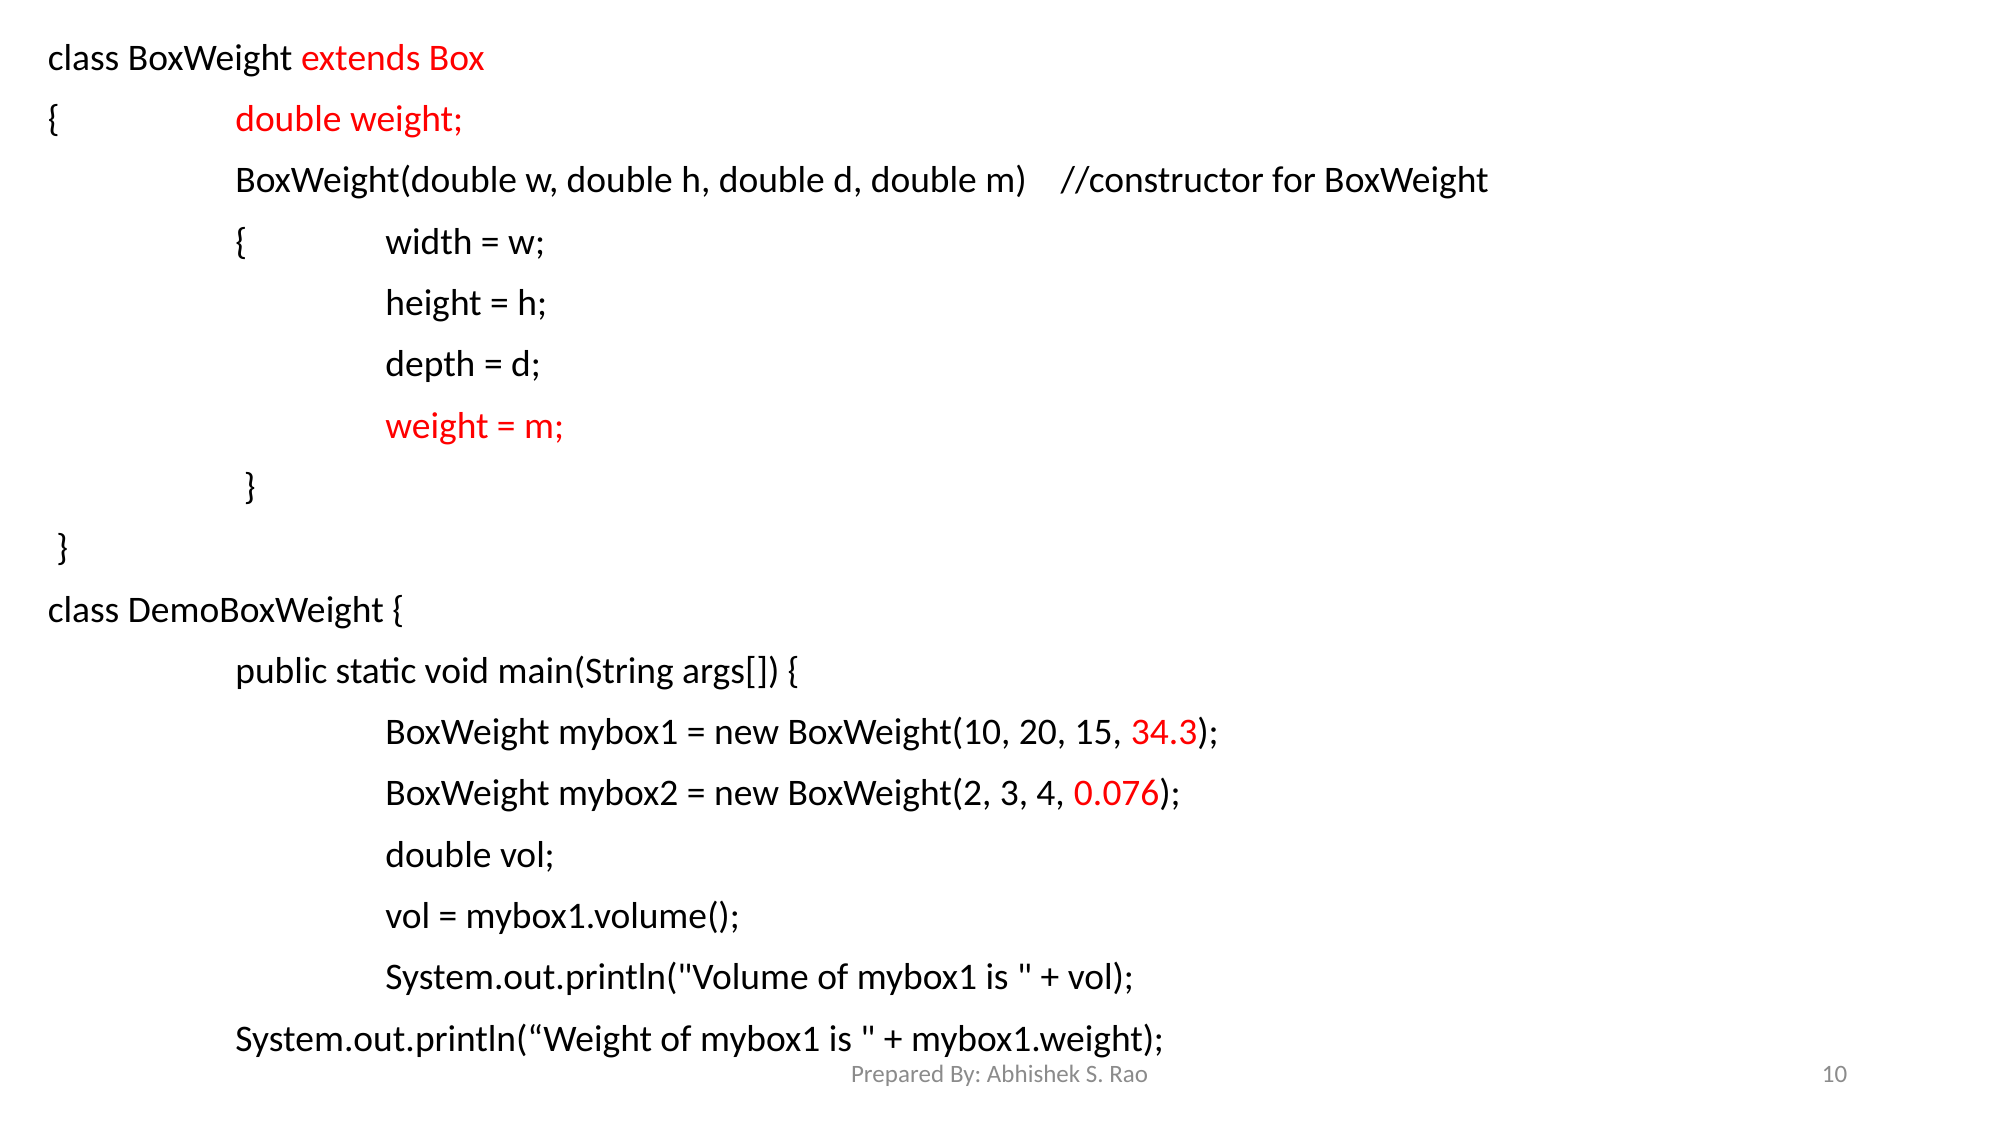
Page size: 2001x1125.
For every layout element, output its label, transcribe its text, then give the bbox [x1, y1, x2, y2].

footer Prepared By: Abhishek S. Rao [662, 1042, 1338, 1103]
slide_number 10 [1412, 1042, 1863, 1103]
list class BoxWeight extends Box { double weight; BoxWeight(double w, double h, double d, double m) //constructor for BoxWeight { width = w; height = h; depth = d; weight = m; } } class DemoBoxWeight { public static void main(String args[]) { BoxWeight mybox1 = new BoxWeight(10, 20, 15, 34.3); BoxWeight mybox2 = new BoxWeight(2, 3, 4, 0.076); double vol; vol = mybox1.volume(); System.out.println("Volume of mybox1 is " + vol); System.out.println(“Weight of mybox1 is " + mybox1.weight); [32, 30, 1913, 956]
